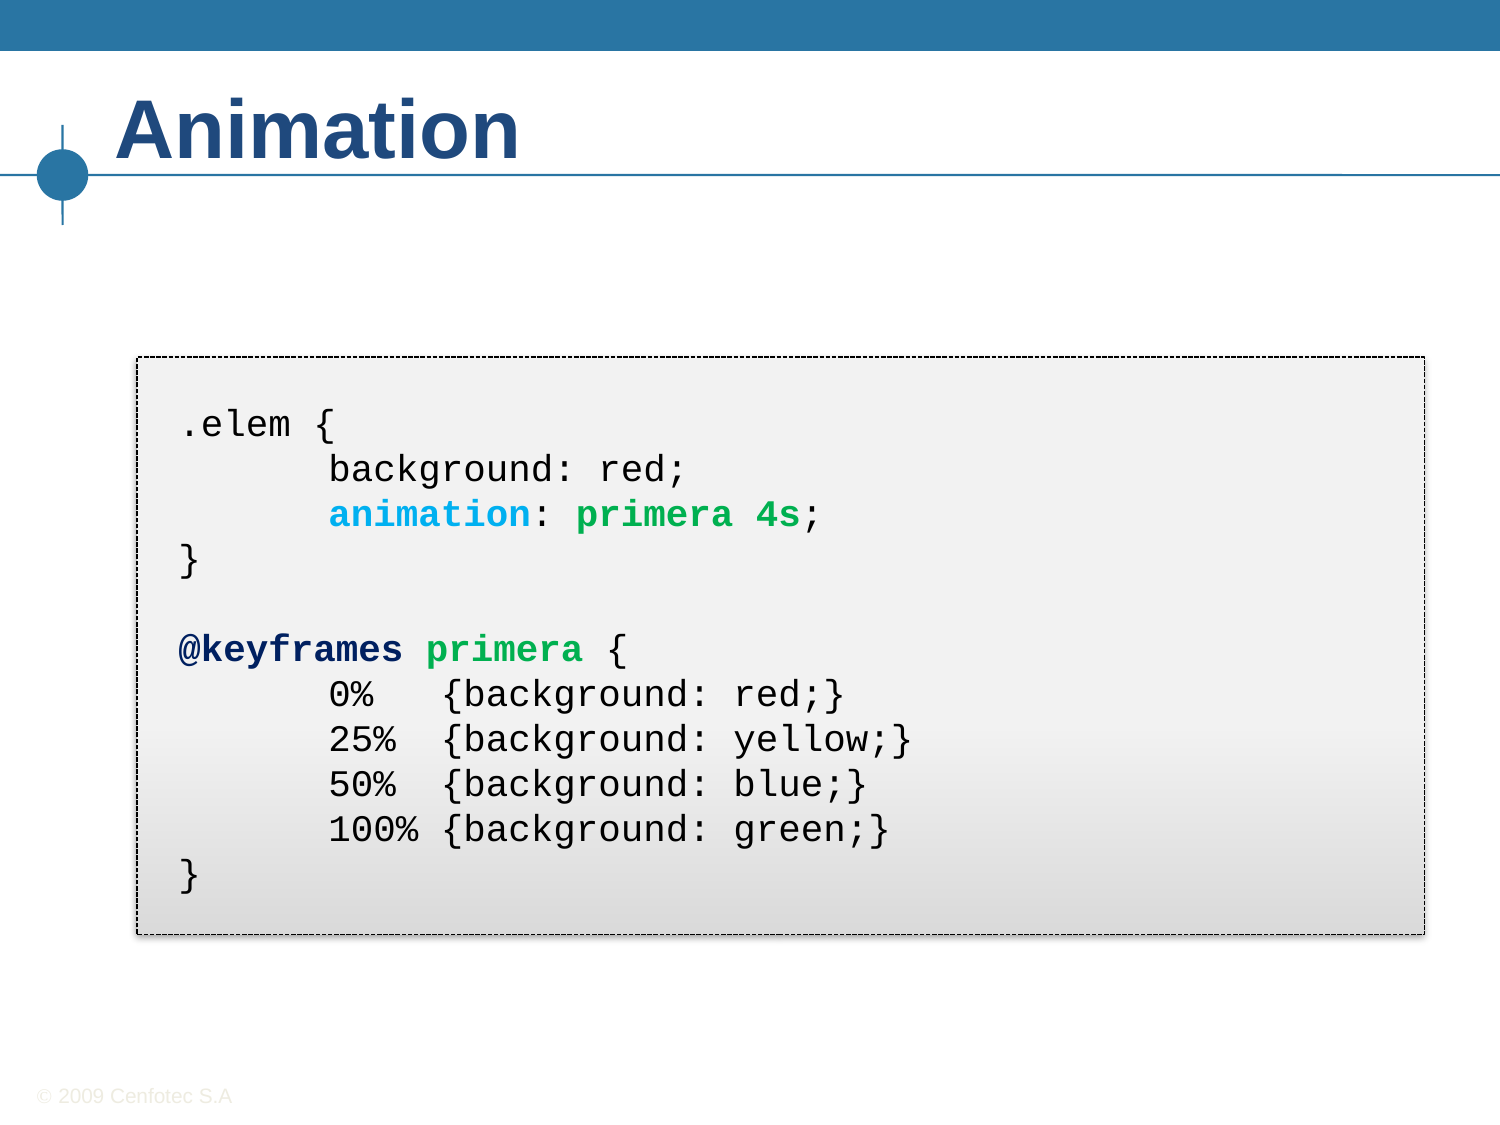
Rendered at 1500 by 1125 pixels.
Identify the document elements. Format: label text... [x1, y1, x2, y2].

title Animation [99, 62, 1288, 188]
text_box .elem { background: red; animation: primera 4s; } @keyframes primera { 0% {background: red;} 25% {background: yellow;} 50% {background: blue;} 100% {background: green;} } [136, 356, 1425, 935]
